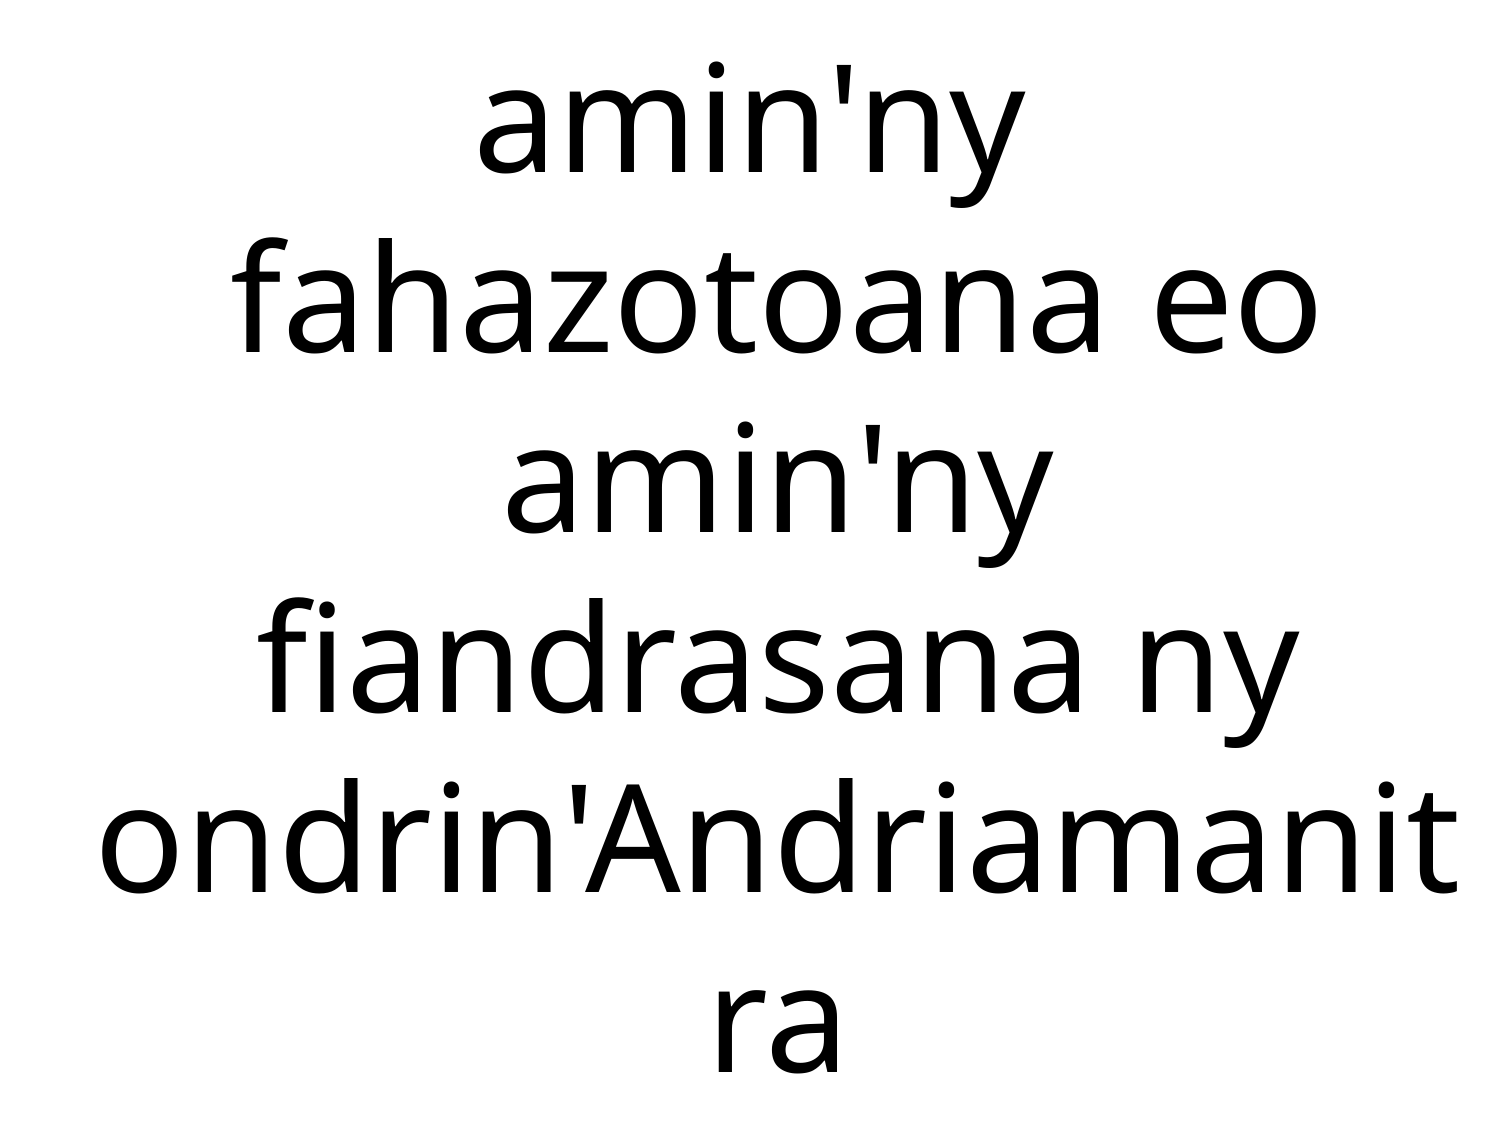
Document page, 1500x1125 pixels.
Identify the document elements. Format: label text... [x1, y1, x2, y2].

list amin'ny fahazotoana eo amin'ny fiandrasana ny ondrin'Andriamanitra [0, 0, 1500, 1125]
